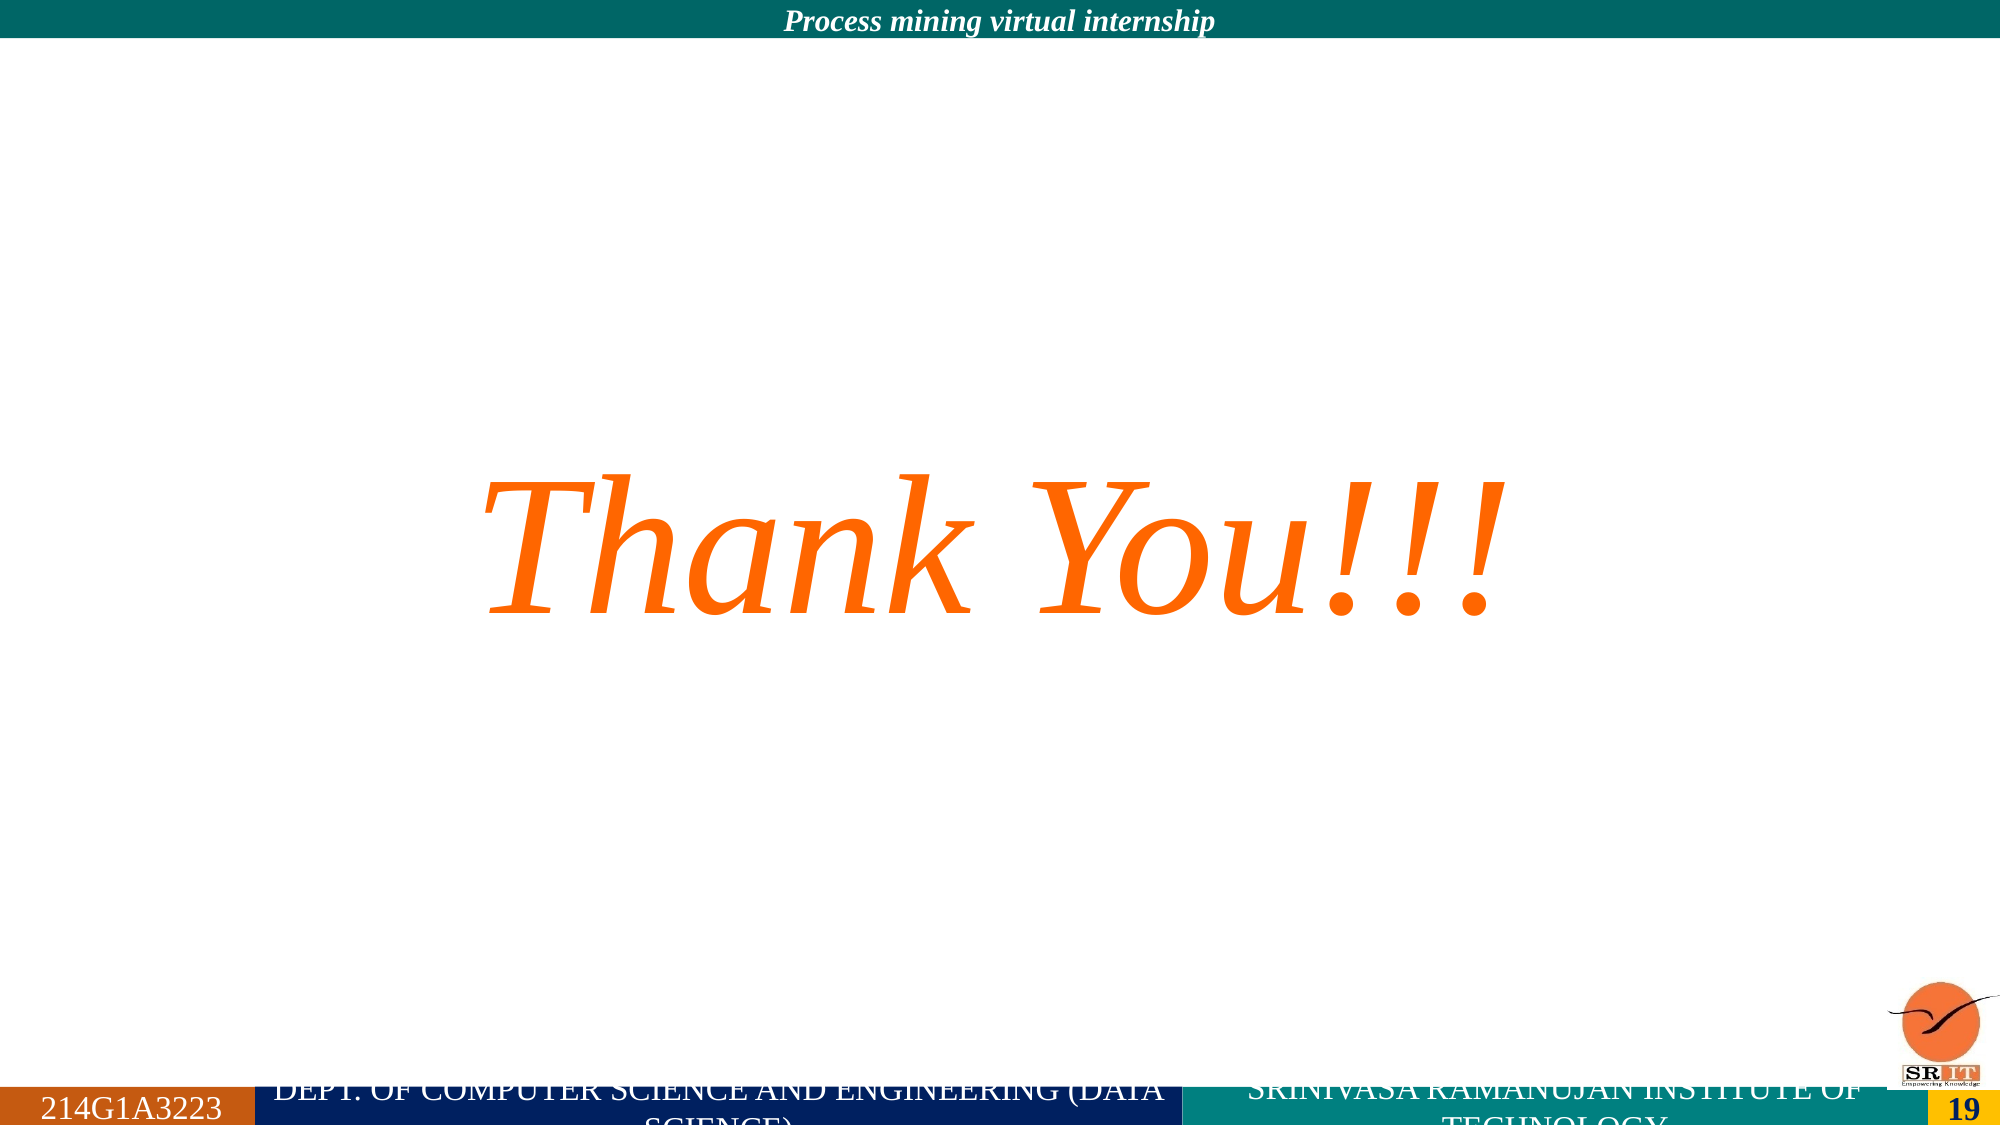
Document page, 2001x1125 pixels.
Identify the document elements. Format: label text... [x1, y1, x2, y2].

picture [1887, 977, 2000, 1090]
text_box Thank You!!! [457, 389, 1530, 662]
